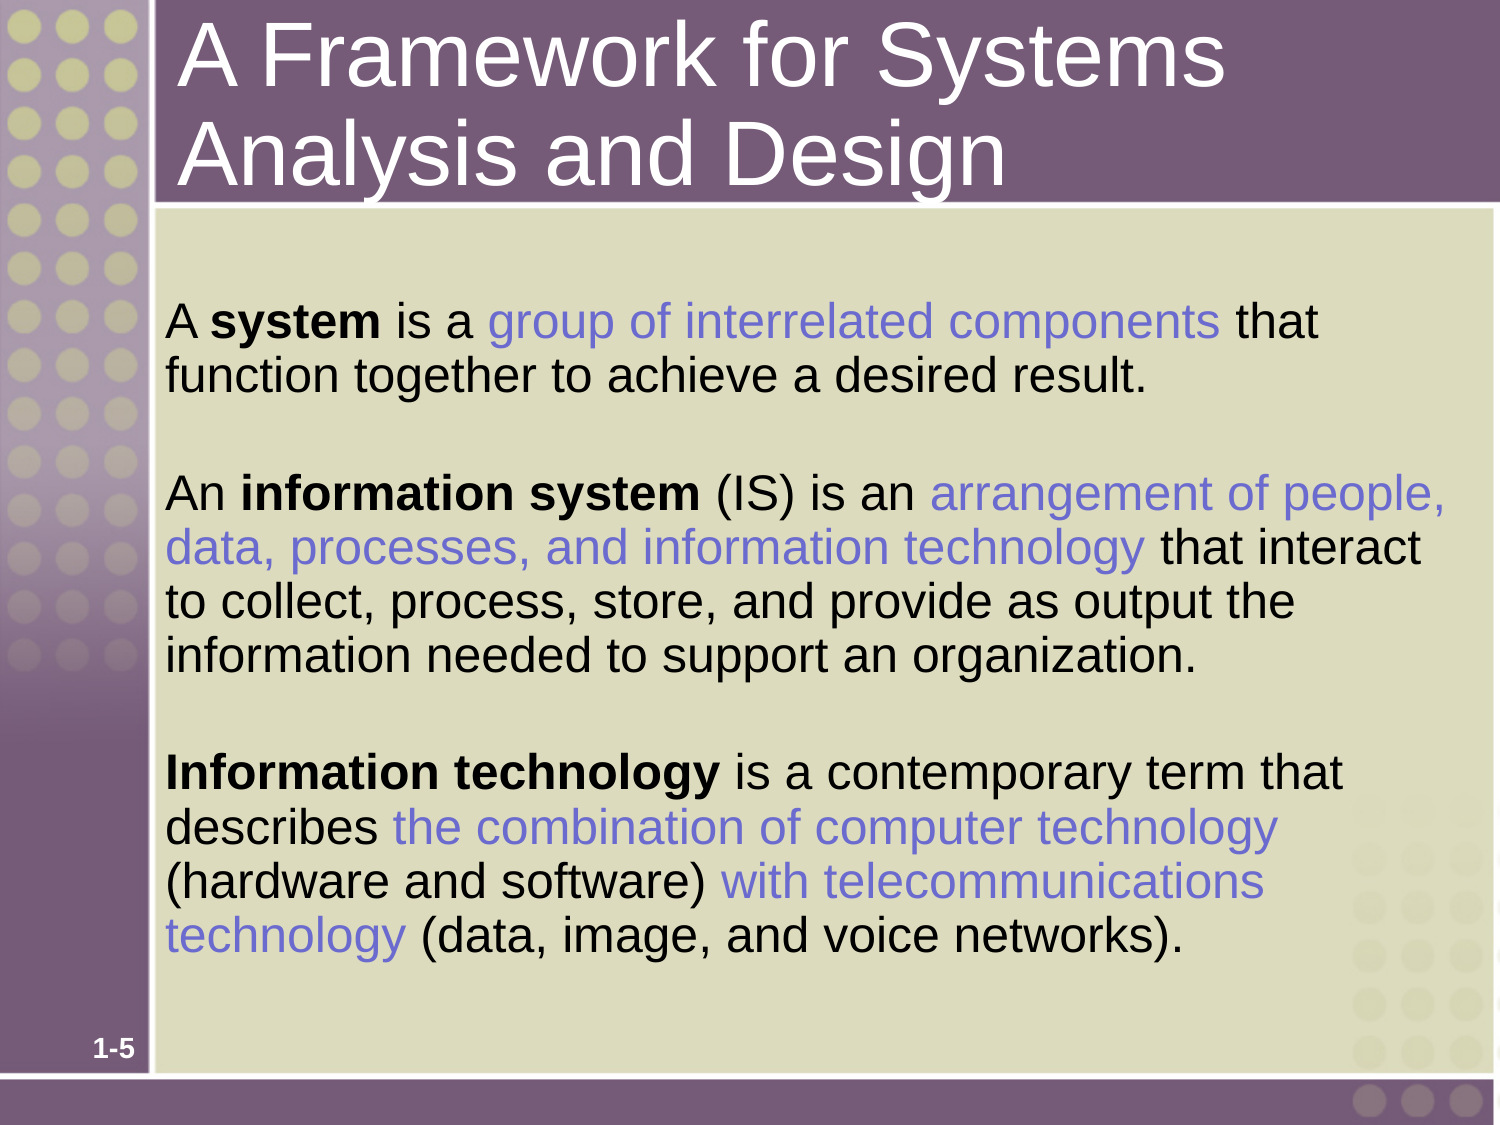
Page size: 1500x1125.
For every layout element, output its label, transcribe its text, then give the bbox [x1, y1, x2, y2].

picture [0, 0, 1500, 1125]
list A system is a group of interrelated components that function together to achieve a desired result. An information system (IS) is an arrangement of people, data, processes, and information technology that interact to collect, process, store, and provide as output the information needed to support an organization. Information technology is a contemporary term that describes the combination of computer technology (hardware and software) with telecommunications technology (data, image, and voice networks). [150, 288, 1488, 1050]
title A Framework for Systems Analysis and Design [162, 12, 1500, 200]
slide_number 1-5 [0, 1021, 150, 1100]
